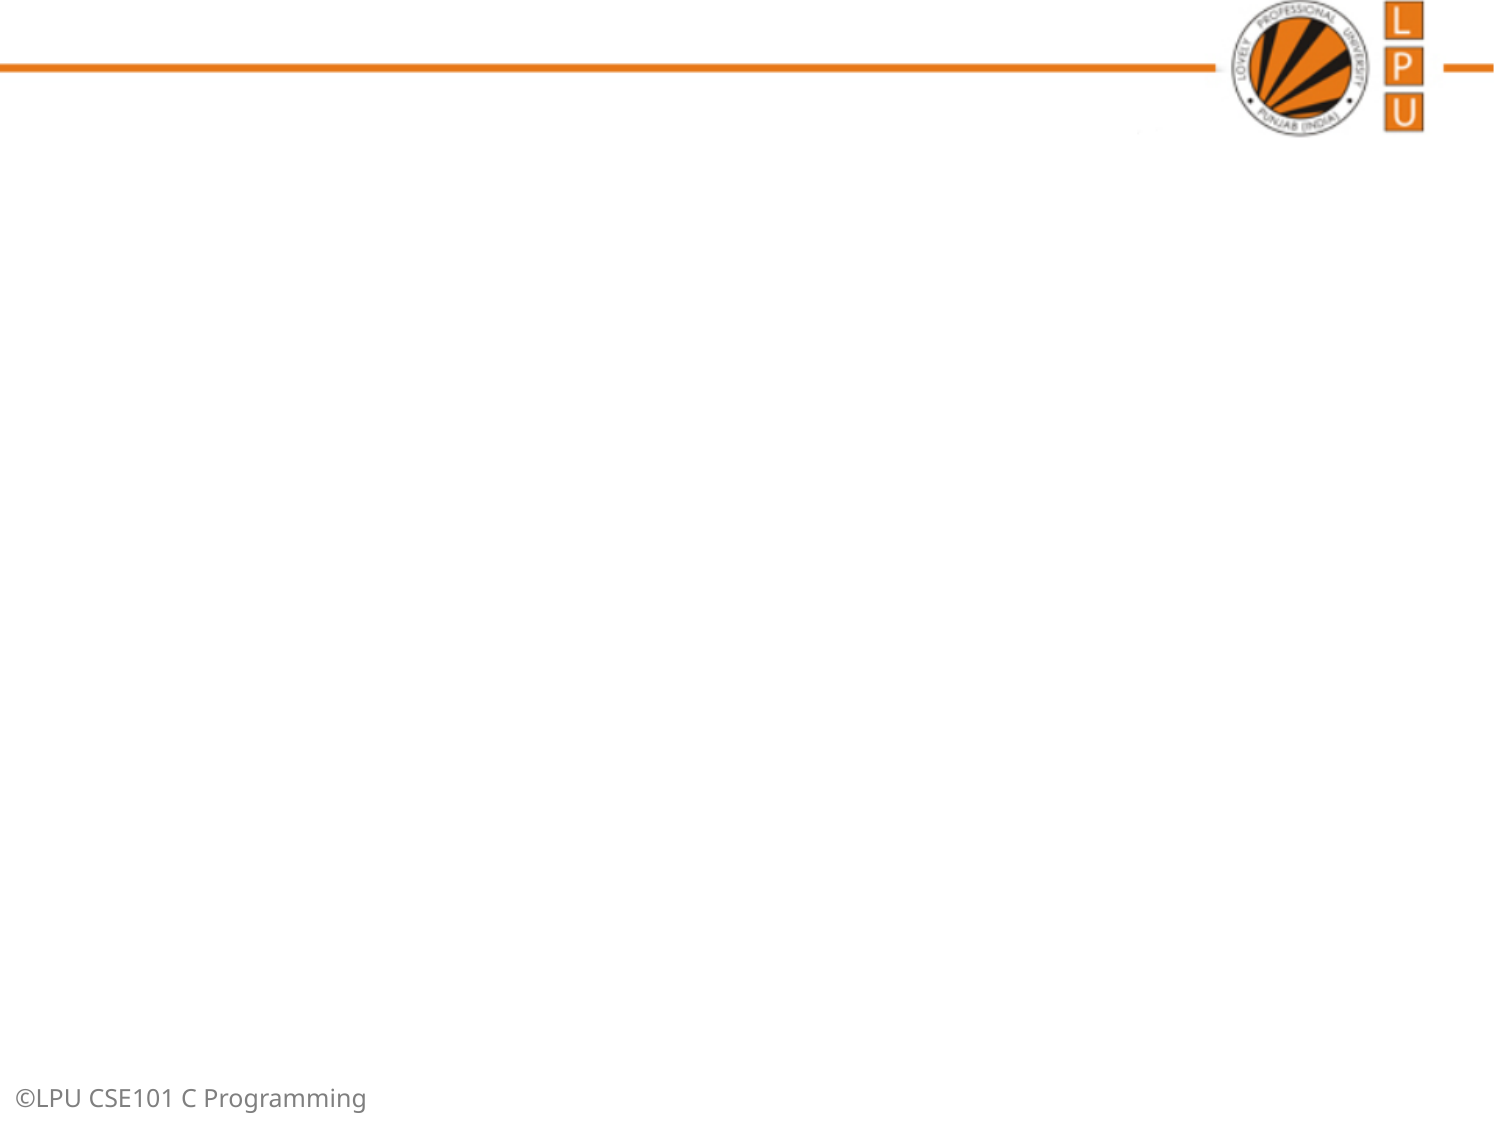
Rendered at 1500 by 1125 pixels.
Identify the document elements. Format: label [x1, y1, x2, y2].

picture [0, 0, 1497, 155]
